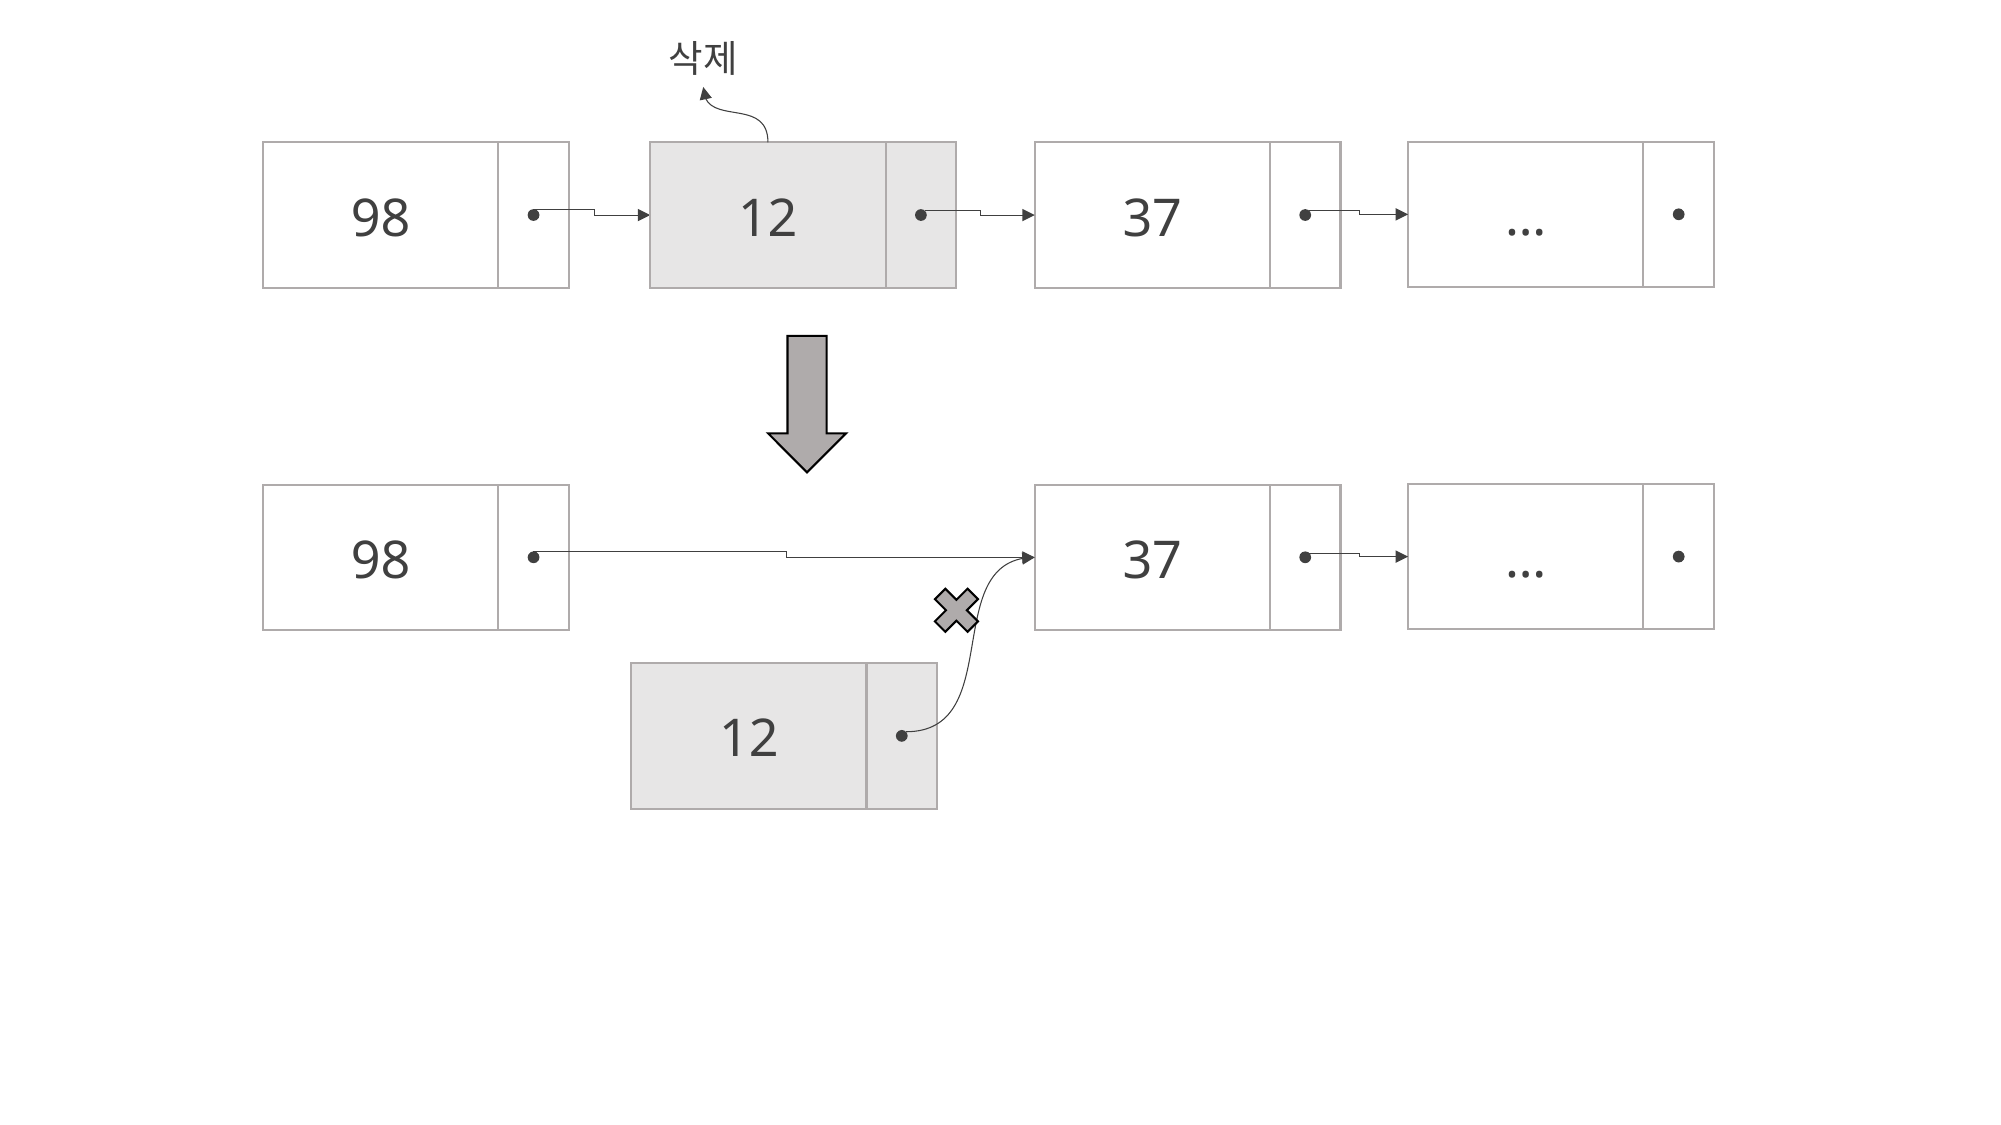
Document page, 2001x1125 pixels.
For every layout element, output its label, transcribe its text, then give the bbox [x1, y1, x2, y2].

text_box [977, 158, 983, 268]
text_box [781, 303, 788, 805]
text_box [631, 663, 938, 809]
text_box [788, 334, 849, 474]
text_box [1034, 484, 1341, 631]
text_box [262, 484, 569, 631]
text_box [765, 432, 781, 448]
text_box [1357, 163, 1361, 262]
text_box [262, 142, 569, 288]
text_box 삭제 [653, 27, 753, 87]
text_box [1357, 505, 1361, 605]
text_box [1034, 142, 1341, 288]
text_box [588, 153, 595, 271]
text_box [708, 82, 763, 148]
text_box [1408, 141, 1714, 288]
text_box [1408, 483, 1714, 630]
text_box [883, 580, 1058, 709]
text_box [650, 142, 957, 288]
